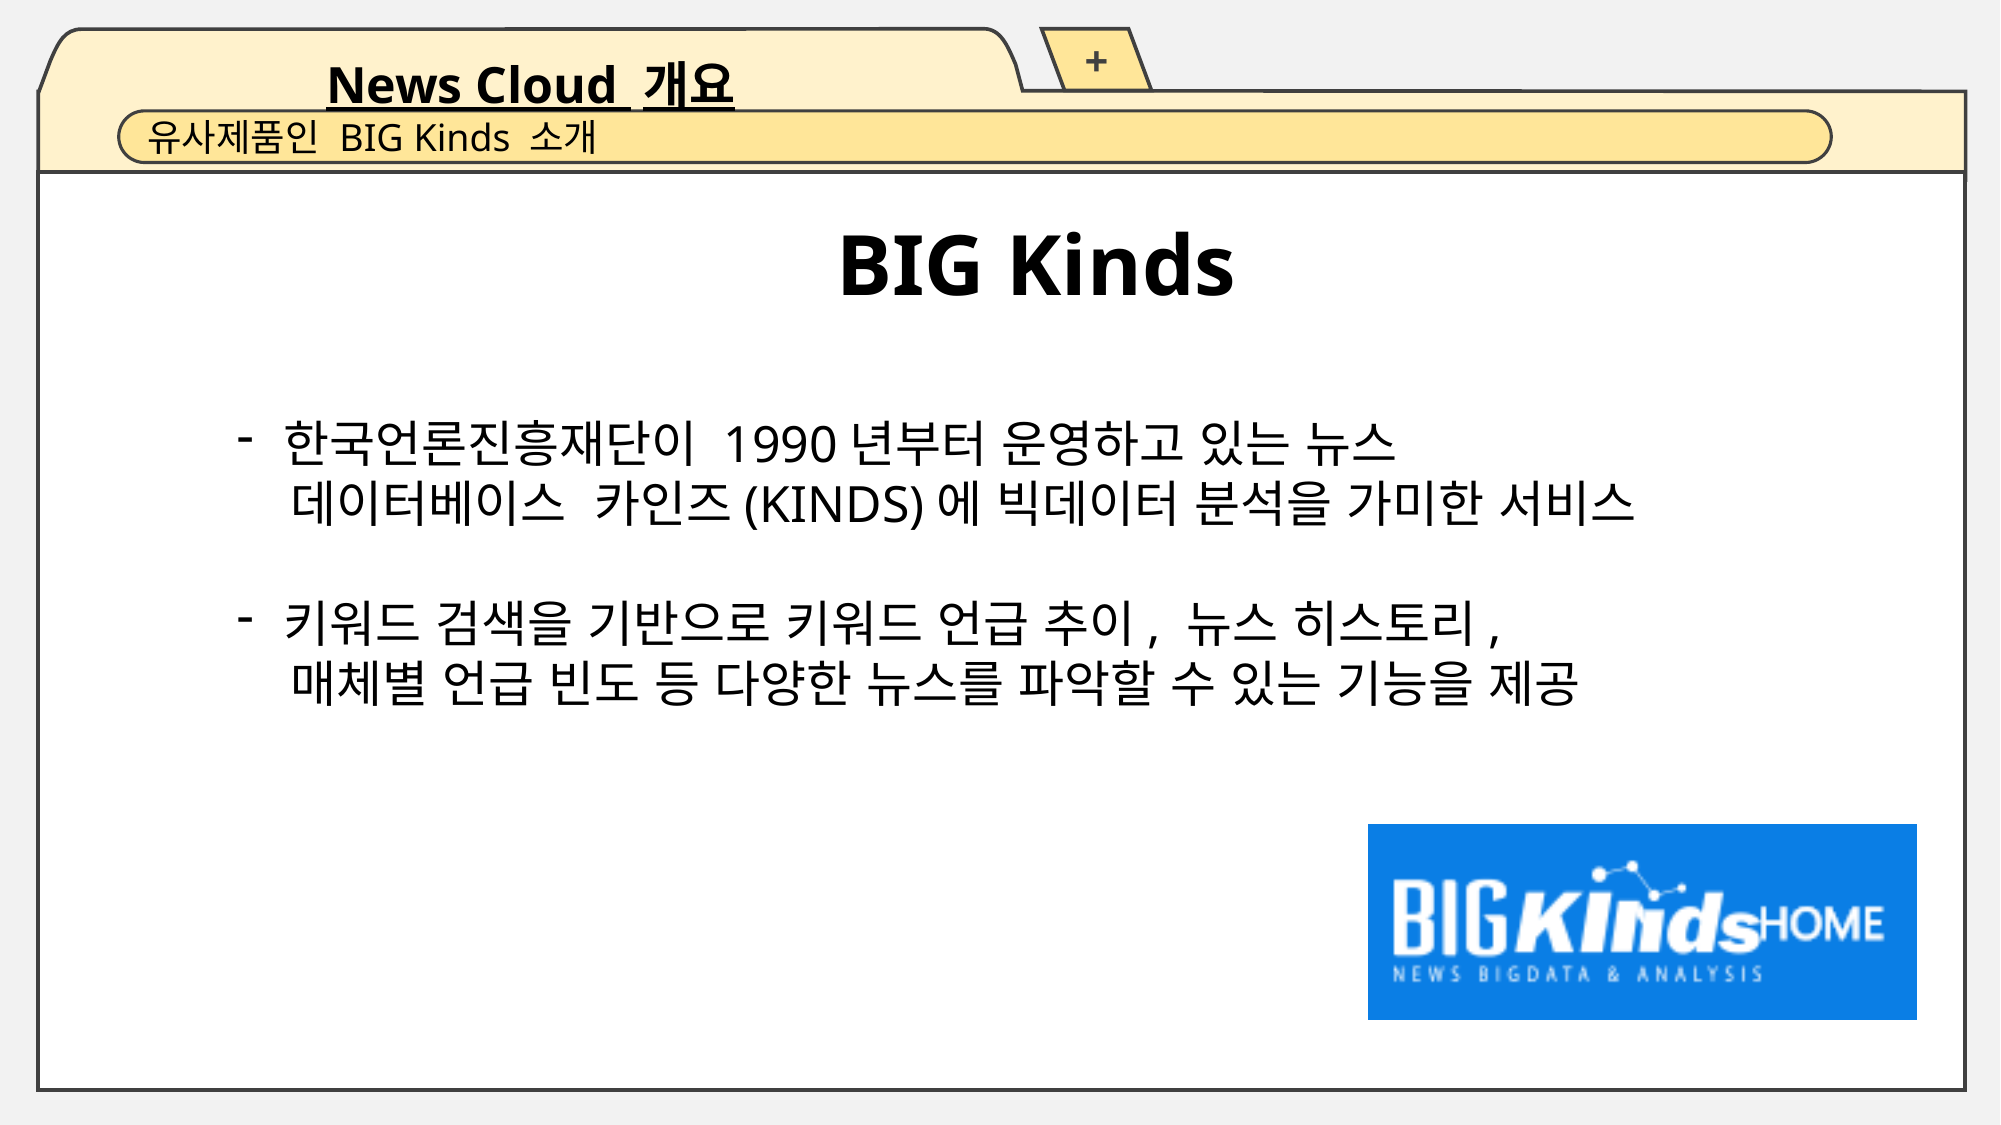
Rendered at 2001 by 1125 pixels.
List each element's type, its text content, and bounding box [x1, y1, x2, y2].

text_box [0, 0, 2000, 75]
picture [1368, 824, 1917, 1020]
text_box [117, 121, 132, 161]
text_box News Cloud 개요 [46, 75, 1015, 121]
text_box 유사제품인 BIG Kinds 소개 [132, 106, 614, 167]
text_box [37, 75, 1967, 182]
text_box BIG Kinds 한국언론진흥재단이 1990년부터 운영하고 있는 뉴스 데이터베이스 카인즈(KINDS)에 빅데이터 분석을 가미한 서비스 키워드 검색을 기반으로 키워드 언급 추이, 뉴스 히스토리, 매체별 언급 빈도 등 다양한 뉴스를 파악할 수 있는 기능을 제공 [222, 205, 1851, 720]
text_box [37, 171, 1966, 1091]
text_box + [1057, 75, 1154, 92]
text_box [614, 109, 1833, 164]
